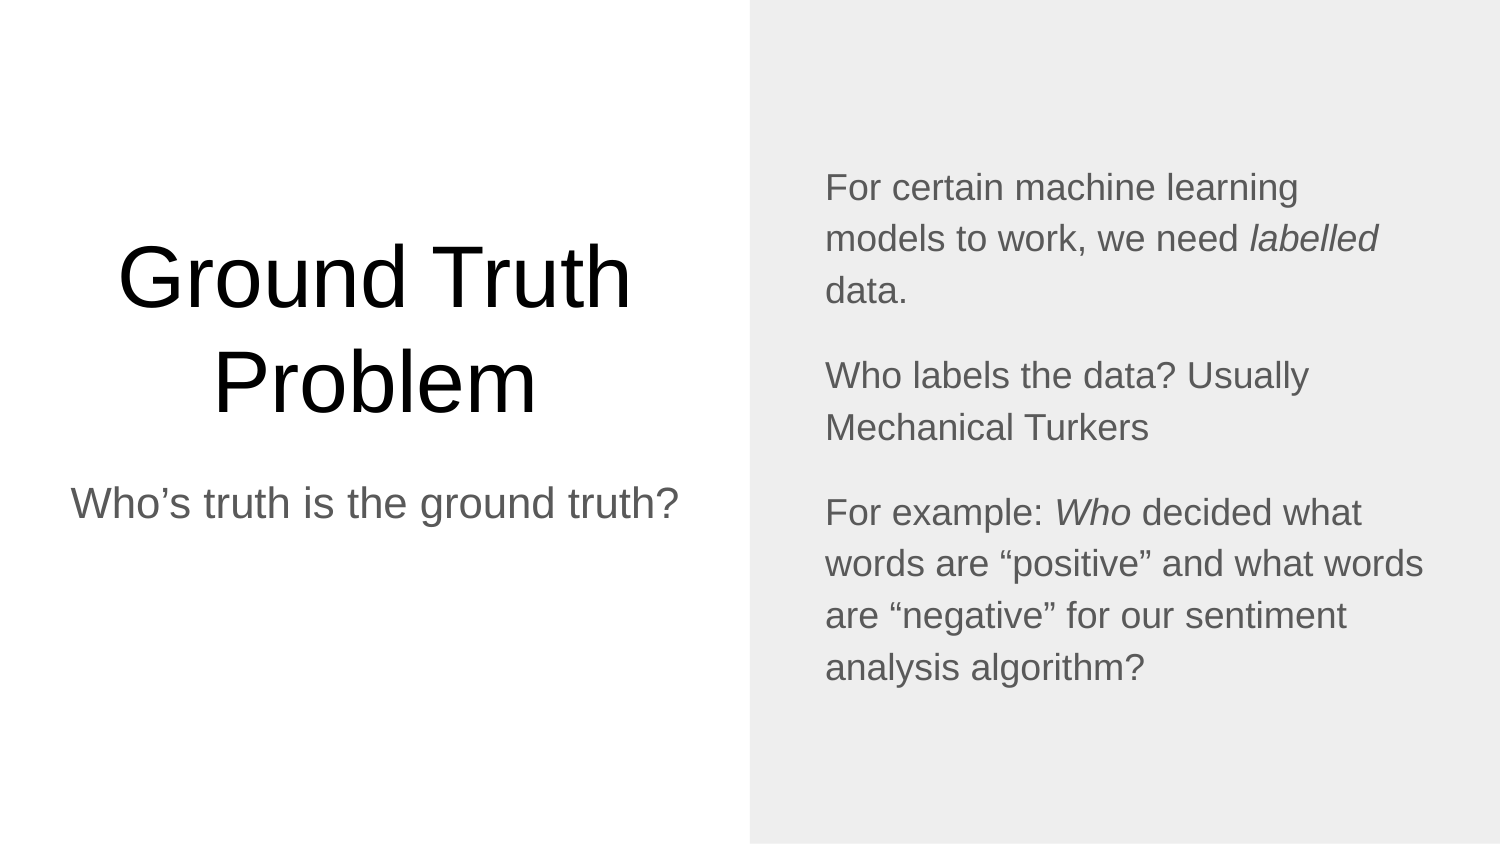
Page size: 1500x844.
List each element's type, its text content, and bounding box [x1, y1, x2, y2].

subtitle Who’s truth is the ground truth? [43, 459, 708, 663]
list For certain machine learning models to work, we need labelled data. Who labels the data? Usually Mechanical Turkers For example: Who decided what words are “positive” and what words are “negative” for our sentiment analysis algorithm? [810, 118, 1440, 725]
title Ground Truth Problem [43, 202, 708, 446]
